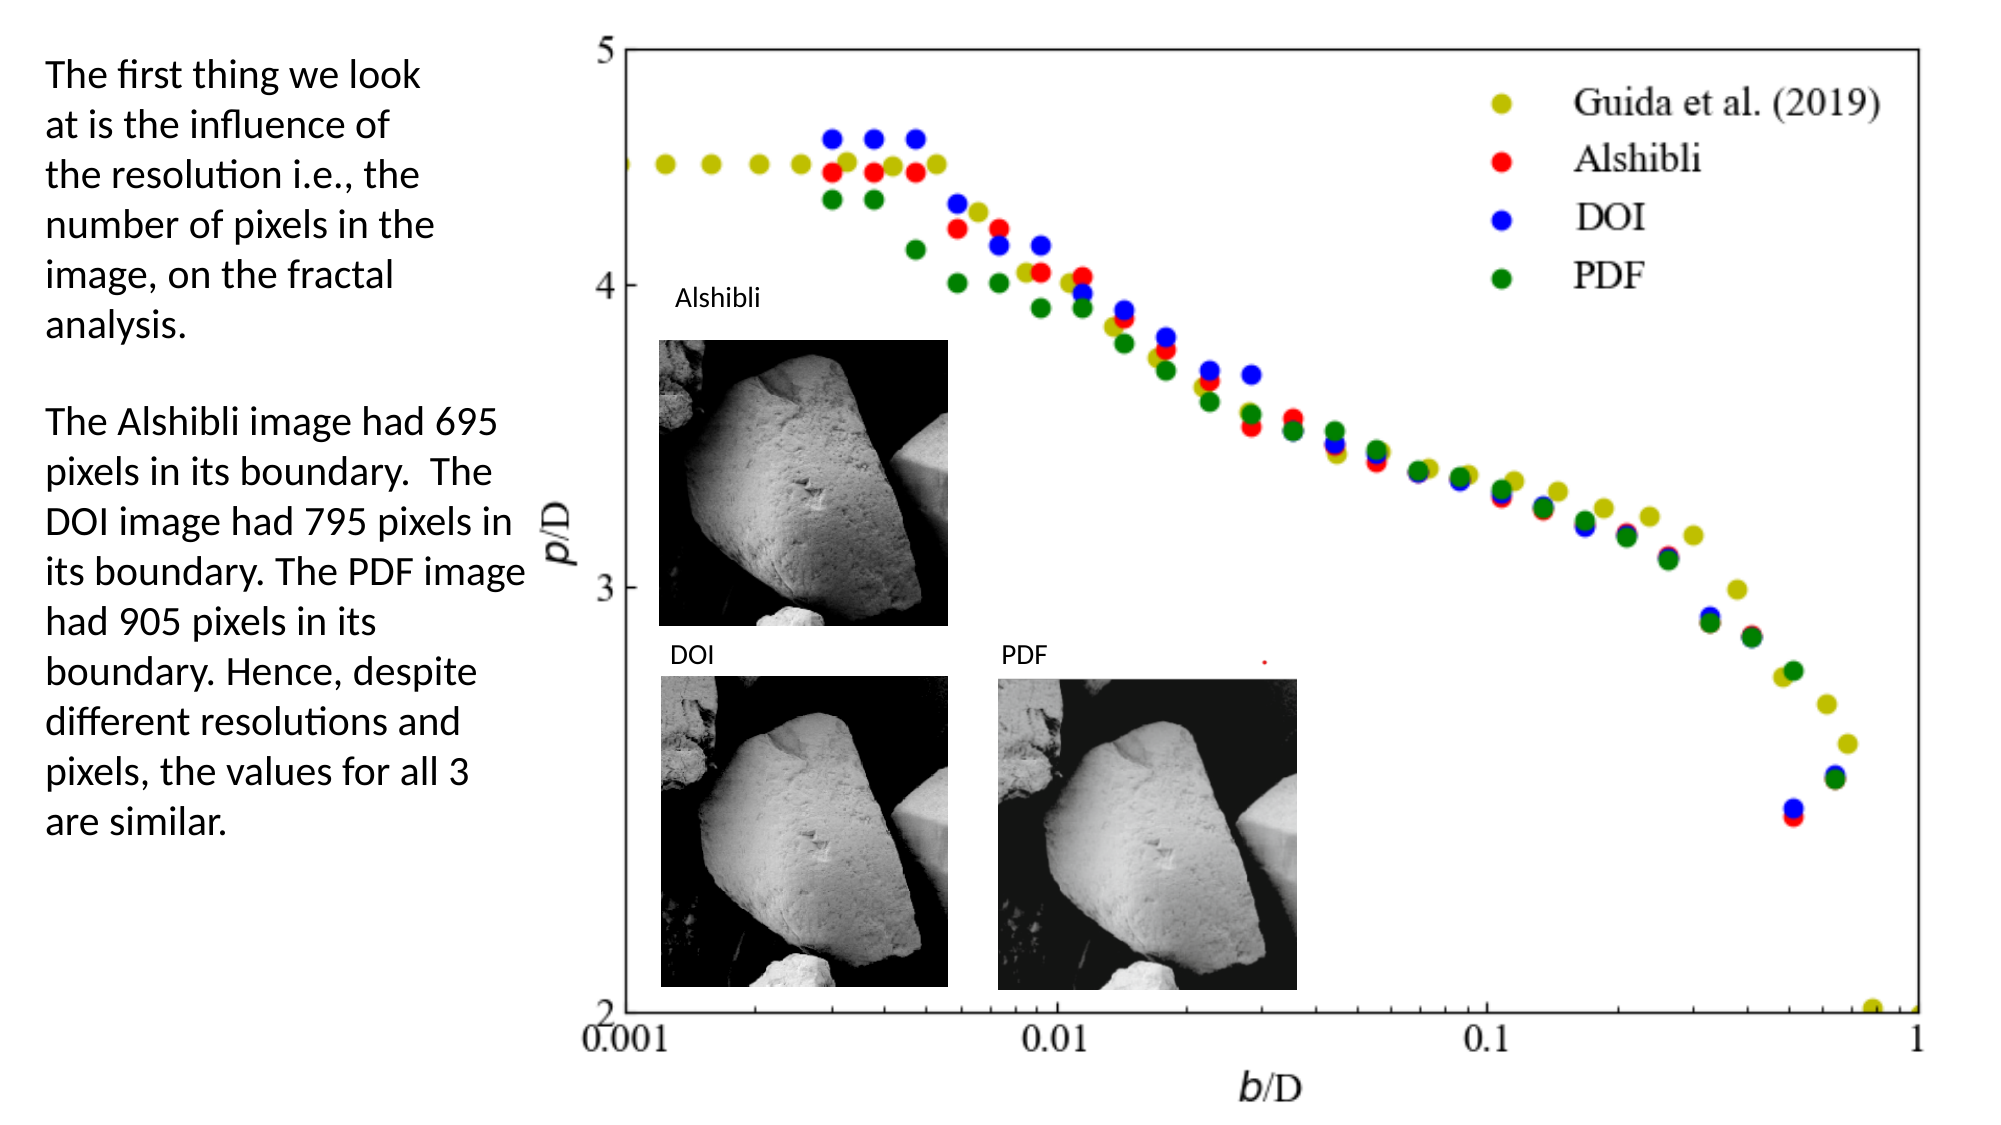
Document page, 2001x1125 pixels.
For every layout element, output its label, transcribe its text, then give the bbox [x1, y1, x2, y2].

text_box The Alshibli image had 695 pixels in its boundary. The DOI image had 795 pixels in its boundary. The PDF image had 905 pixels in its boundary. Hence, despite different resolutions and pixels, the values for all 3 are similar. [30, 386, 417, 852]
picture [417, 0, 2000, 1125]
text_box The first thing we look at is the influence of the resolution i.e., the number of pixels in the image, on the fractal analysis. [30, 38, 417, 354]
